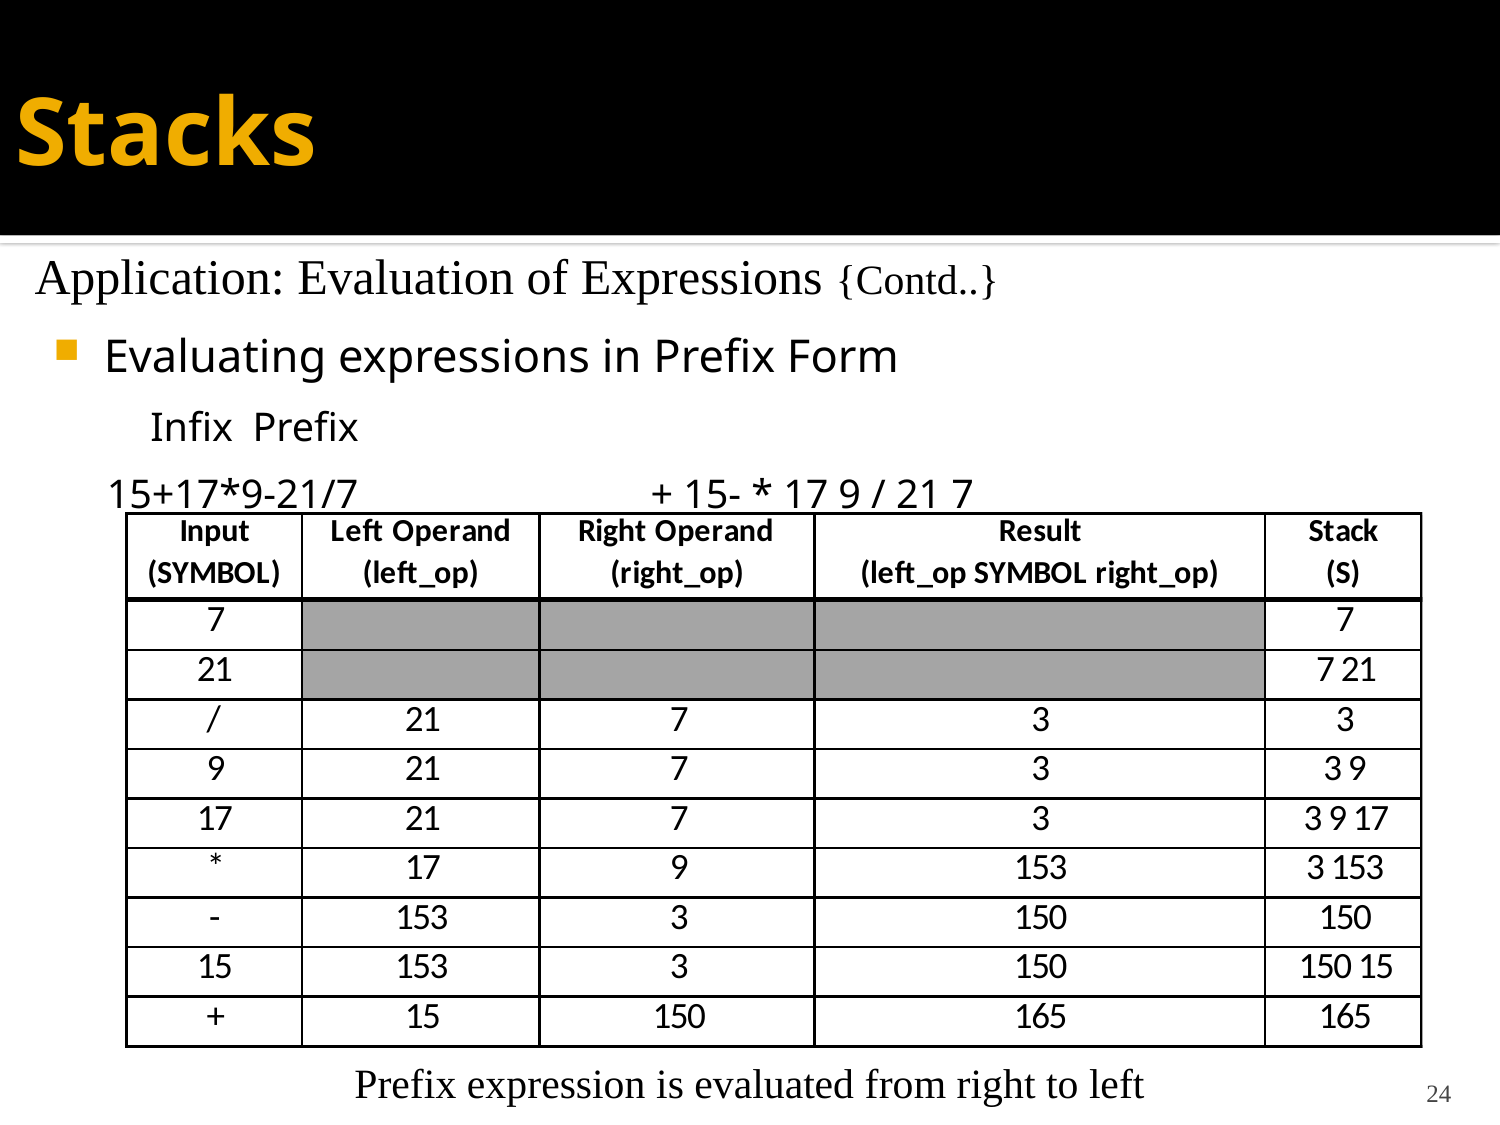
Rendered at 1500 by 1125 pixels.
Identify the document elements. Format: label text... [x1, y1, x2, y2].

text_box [124, 512, 1425, 1050]
title Stacks [0, 25, 1500, 231]
text_box Prefix expression is evaluated from right to left [0, 1049, 1500, 1115]
list Evaluating expressions in Prefix Form Infix Prefix 15+17*9-21/7 + 15- * 17 9 / 21 7 [24, 312, 1500, 525]
text_box Application: Evaluation of Expressions {Contd..} [19, 237, 1014, 313]
